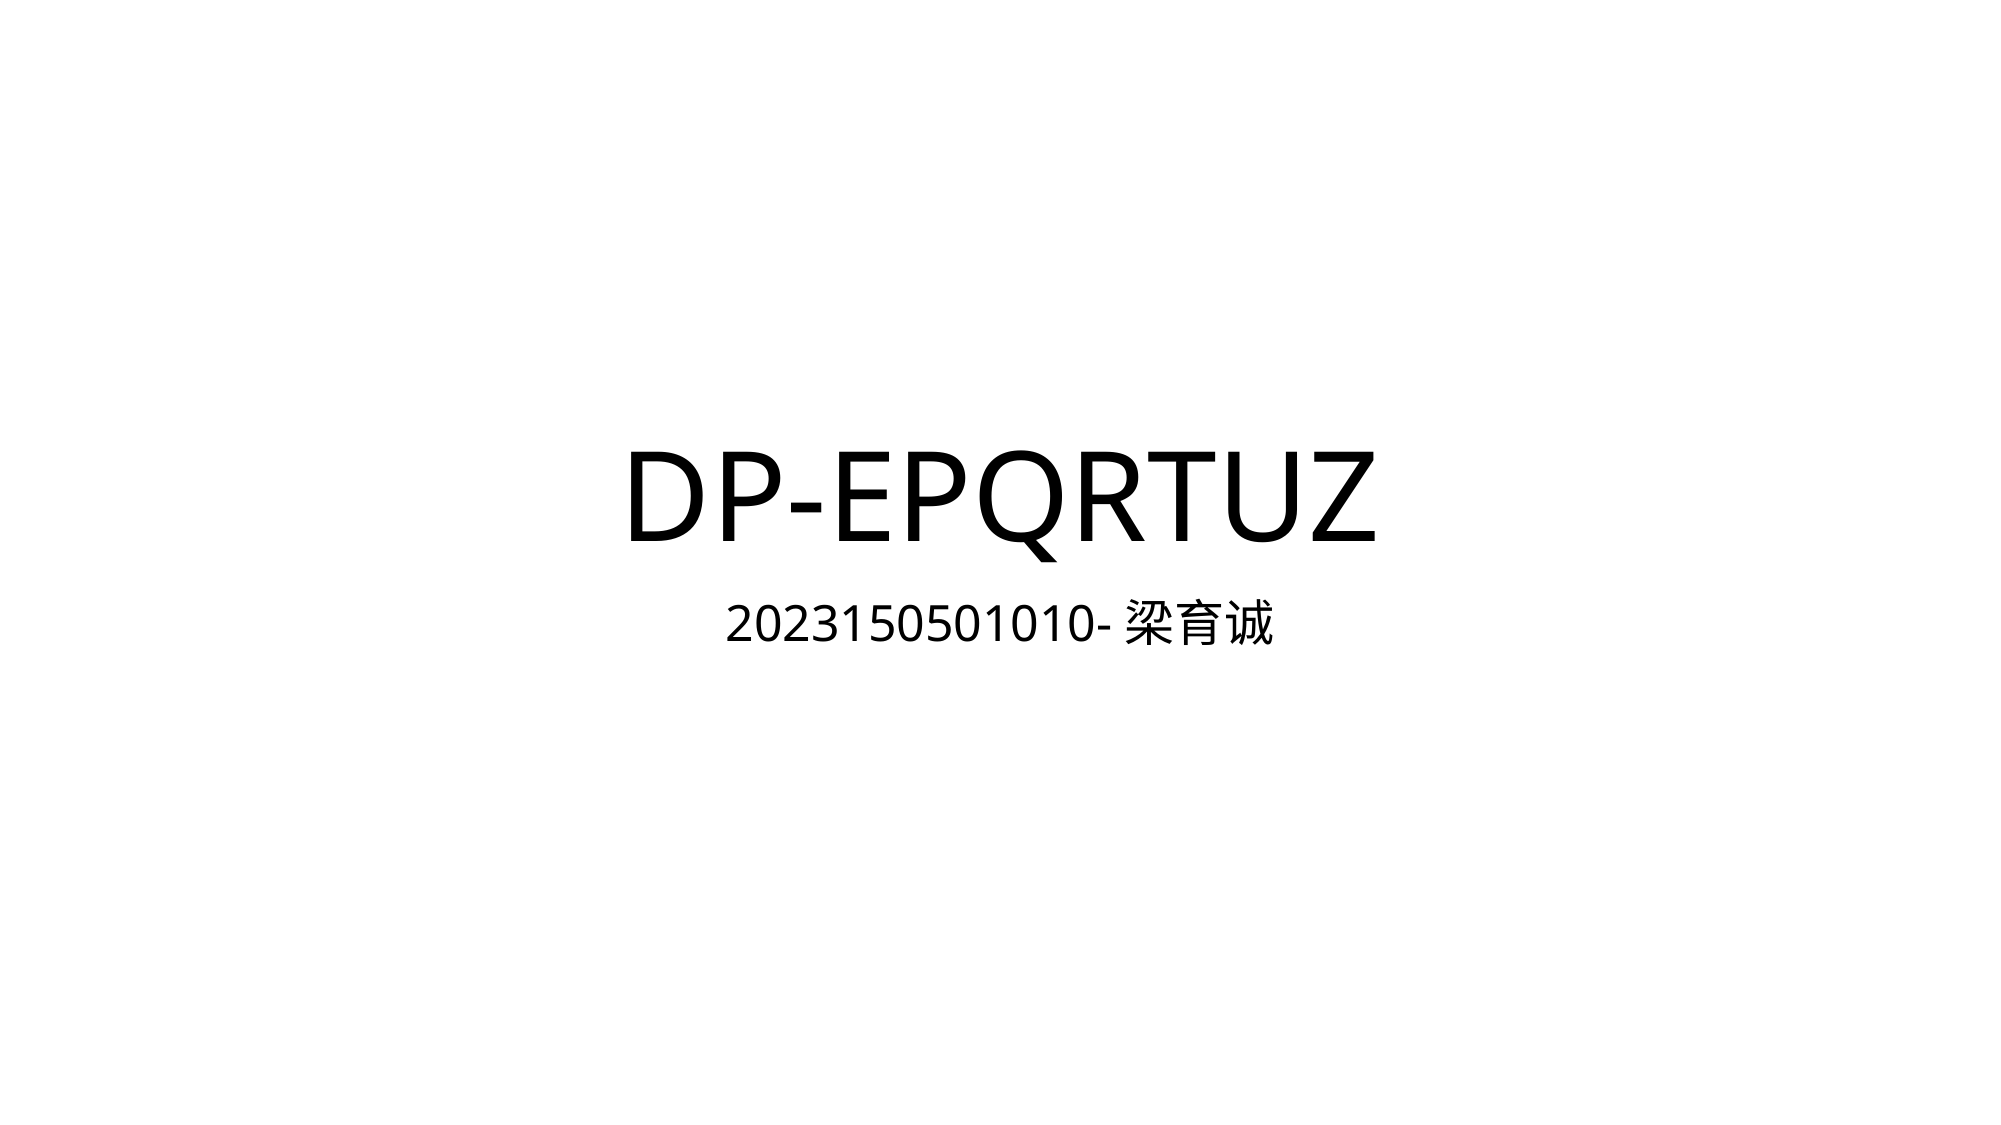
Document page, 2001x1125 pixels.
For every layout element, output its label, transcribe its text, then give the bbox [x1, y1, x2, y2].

title DP-EPQRTUZ [249, 184, 1750, 576]
subtitle 2023150501010-梁育诚 [249, 590, 1750, 863]
